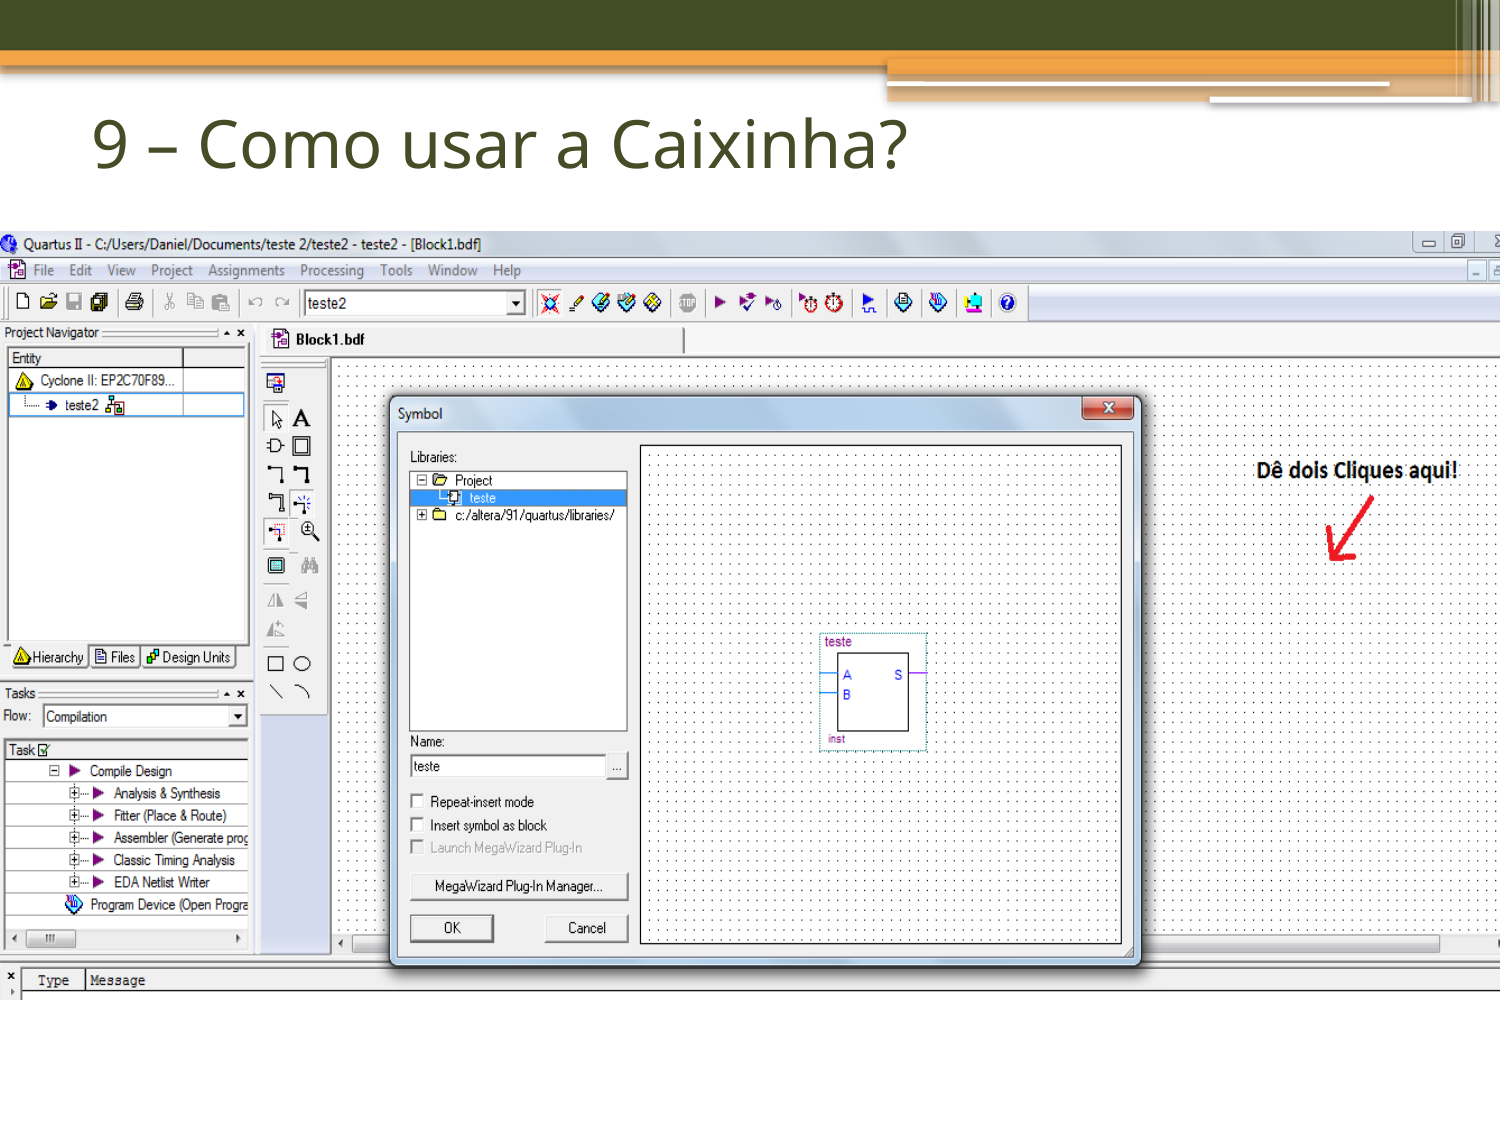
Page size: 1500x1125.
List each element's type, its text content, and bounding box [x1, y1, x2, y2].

text_box 9 – Como usar a Caixinha? [76, 54, 1427, 228]
picture [0, 231, 1500, 1000]
